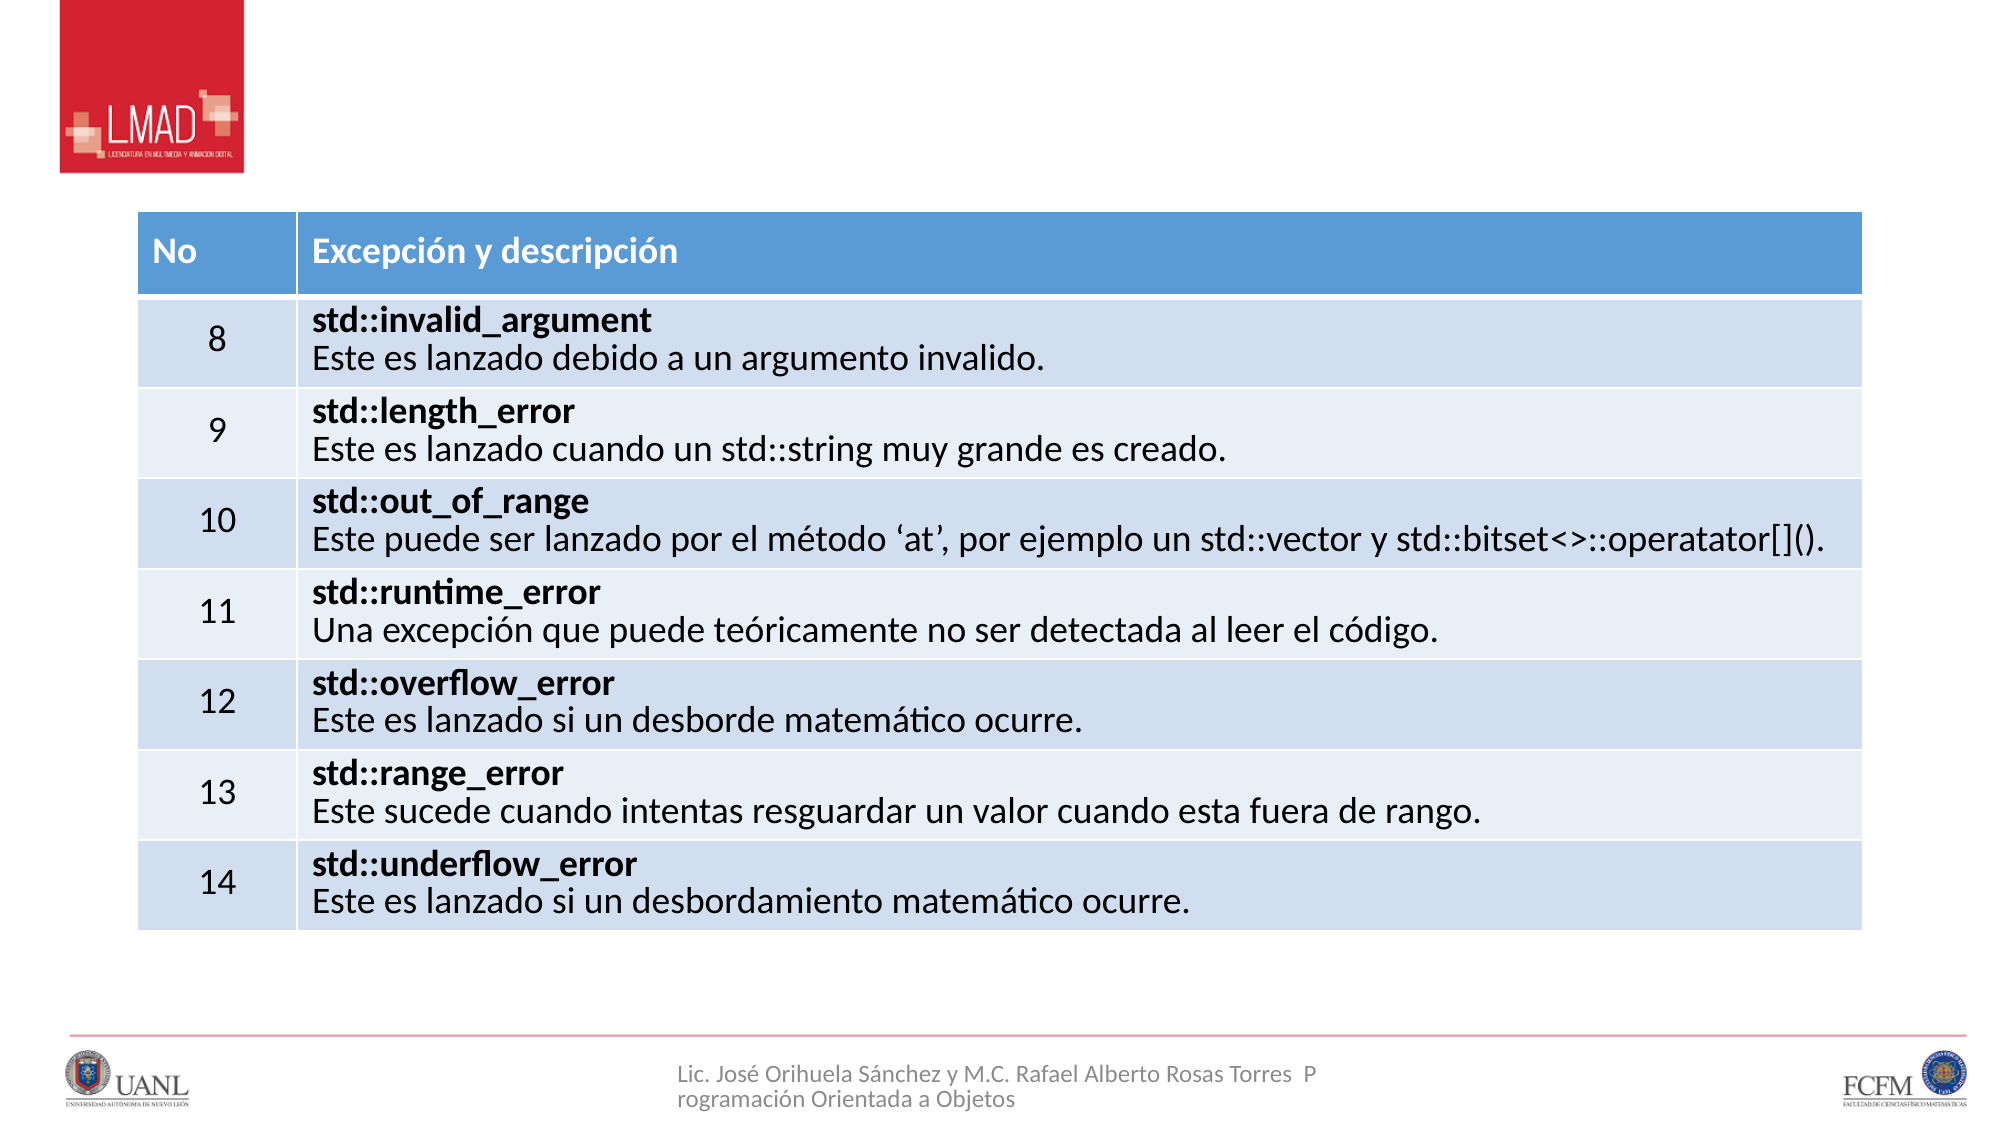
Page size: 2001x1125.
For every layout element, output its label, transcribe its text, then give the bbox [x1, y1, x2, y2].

table_cell std::underflow_error Este es lanzado si un desbordamiento matemático ocurre. [298, 841, 1862, 930]
table_cell 11 [138, 570, 296, 658]
table_cell 12 [138, 660, 296, 749]
table_cell 14 [138, 841, 296, 930]
picture [0, 0, 2001, 1125]
table_cell 13 [138, 751, 296, 839]
footer Lic. José Orihuela Sánchez y M.C. Rafael Alberto Rosas Torres Programación Orientada a Objetos [662, 1042, 1338, 1103]
table_cell std::overflow_error Este es lanzado si un desborde matemático ocurre. [298, 660, 1862, 749]
table_header Excepción y descripción [298, 212, 1862, 294]
table_cell std::invalid_argument Este es lanzado debido a un argumento invalido. [298, 300, 1862, 387]
table_cell std::runtime_error Una excepción que puede teóricamente no ser detectada al leer el código. [298, 570, 1862, 658]
table_cell 9 [138, 389, 296, 477]
table_cell std::length_error Este es lanzado cuando un std::string muy grande es creado. [298, 389, 1862, 477]
table_cell std::range_error Este sucede cuando intentas resguardar un valor cuando esta fuera de rango. [298, 751, 1862, 839]
table_cell 8 [138, 300, 296, 387]
table_header No [138, 212, 296, 294]
table_cell 10 [138, 479, 296, 568]
table_cell std::out_of_range Este puede ser lanzado por el método ‘at’, por ejemplo un std::vector y std::bitset<>::operatator[](). [298, 479, 1862, 568]
